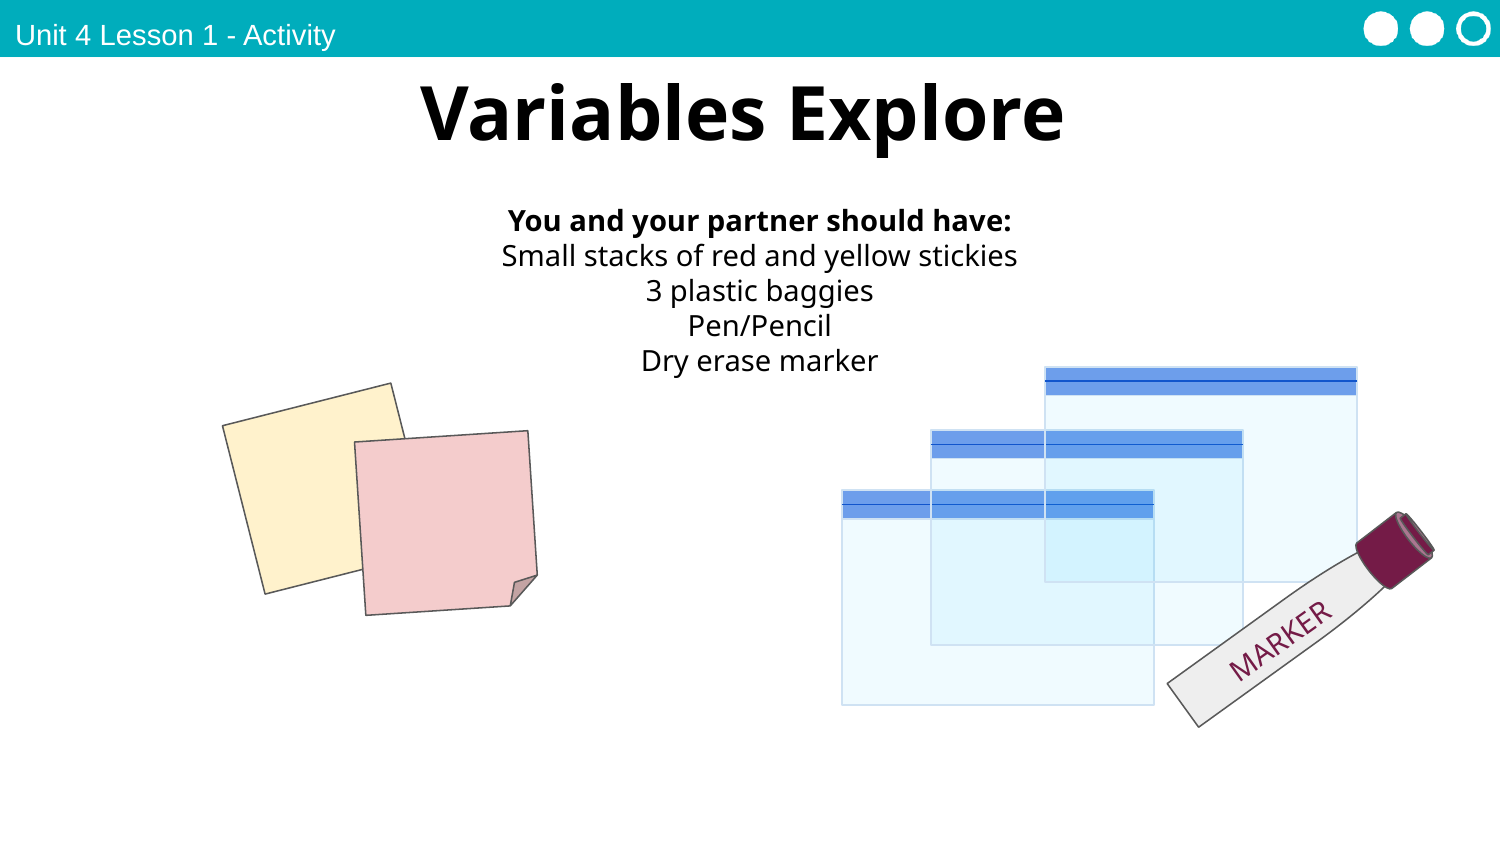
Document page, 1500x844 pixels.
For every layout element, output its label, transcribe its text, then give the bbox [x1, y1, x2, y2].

text_box [222, 383, 405, 595]
picture [0, 0, 1500, 844]
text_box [1166, 507, 1438, 728]
text_box Unit 4 Lesson 1 - Activity [0, 0, 750, 58]
text_box You and your partner should have: Small stacks of red and yellow stickies 3 plastic baggies Pen/Pencil Dry erase marker [82, 187, 1438, 406]
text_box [930, 429, 1161, 646]
text_box [354, 430, 538, 616]
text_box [1044, 366, 1358, 583]
text_box Variables Explore [97, 50, 1389, 174]
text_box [841, 489, 1155, 706]
